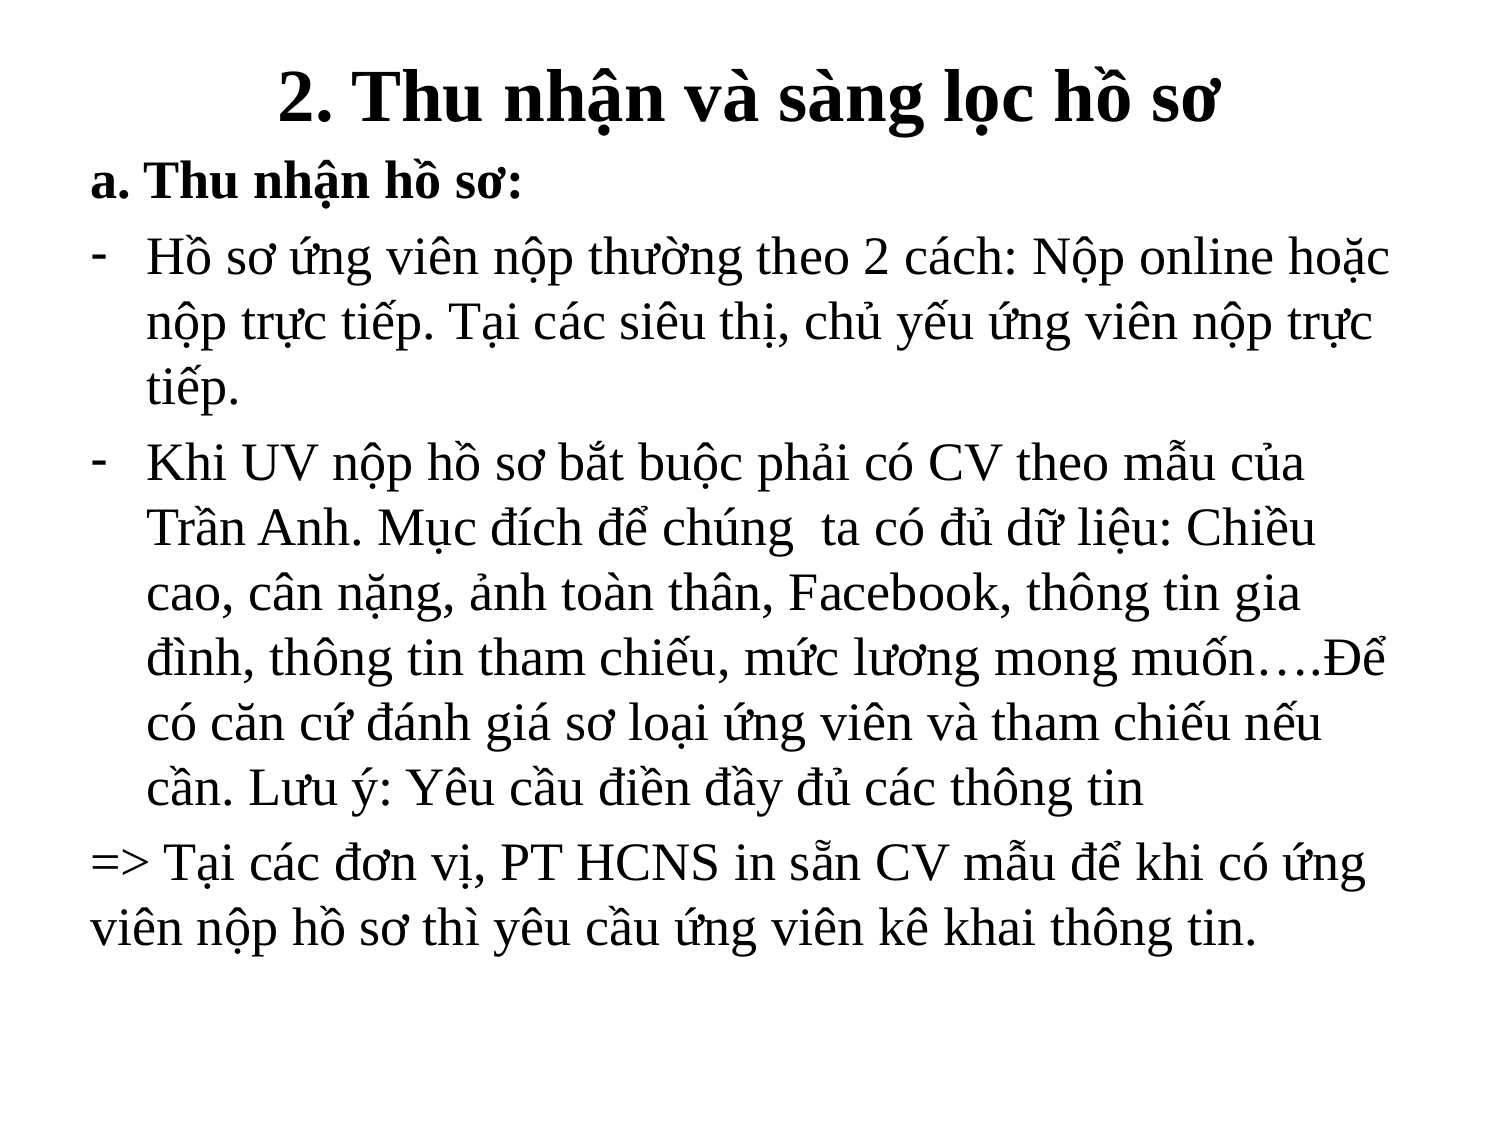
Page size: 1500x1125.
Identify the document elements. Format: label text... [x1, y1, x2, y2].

title 2. Thu nhận và sàng lọc hồ sơ [75, 45, 1425, 137]
list a. Thu nhận hồ sơ: Hồ sơ ứng viên nộp thường theo 2 cách: Nộp online hoặc nộp trực tiếp. Tại các siêu thị, chủ yếu ứng viên nộp trực tiếp. Khi UV nộp hồ sơ bắt buộc phải có CV theo mẫu của Trần Anh. Mục đích để chúng ta có đủ dữ liệu: Chiều cao, cân nặng, ảnh toàn thân, Facebook, thông tin gia đình, thông tin tham chiếu, mức lương mong muốn….Để có căn cứ đánh giá sơ loại ứng viên và tham chiếu nếu cần. Lưu ý: Yêu cầu điền đầy đủ các thông tin => Tại các đơn vị, PT HCNS in sẵn CV mẫu để khi có ứng viên nộp hồ sơ thì yêu cầu ứng viên kê khai thông tin. [75, 137, 1425, 1005]
